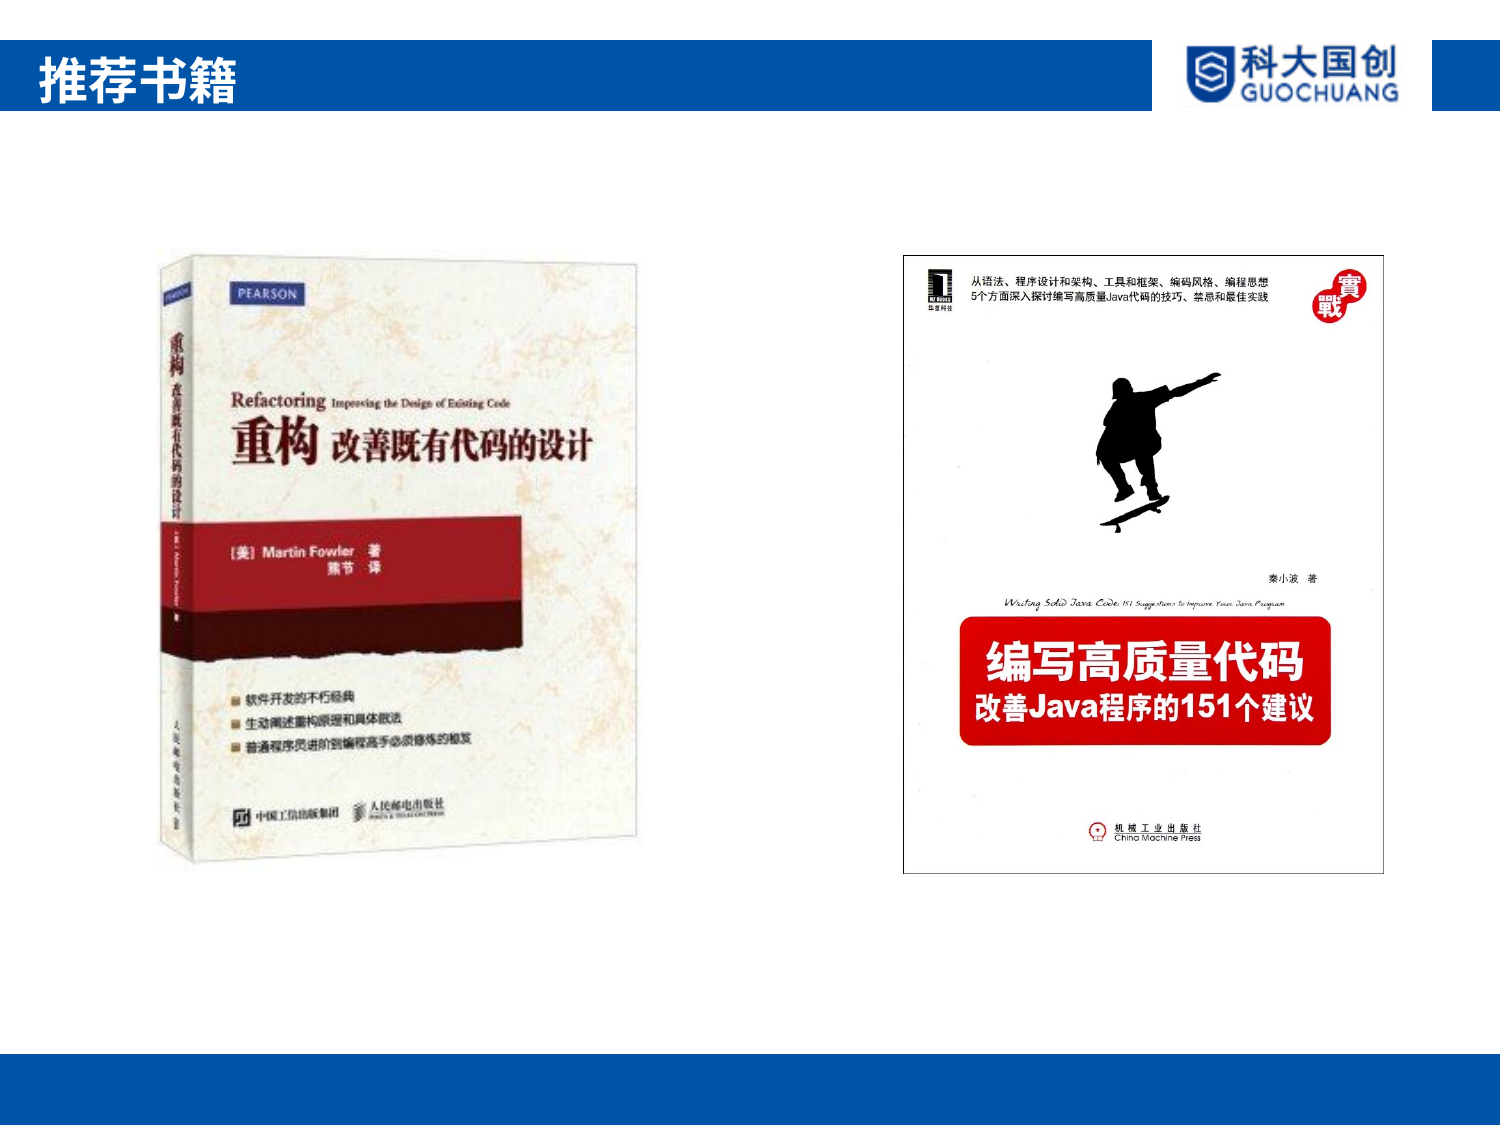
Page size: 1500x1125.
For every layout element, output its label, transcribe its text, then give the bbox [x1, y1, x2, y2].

picture [903, 255, 1384, 875]
text_box 推荐书籍 [0, 42, 683, 118]
picture [1182, 43, 1402, 108]
picture [100, 248, 723, 871]
